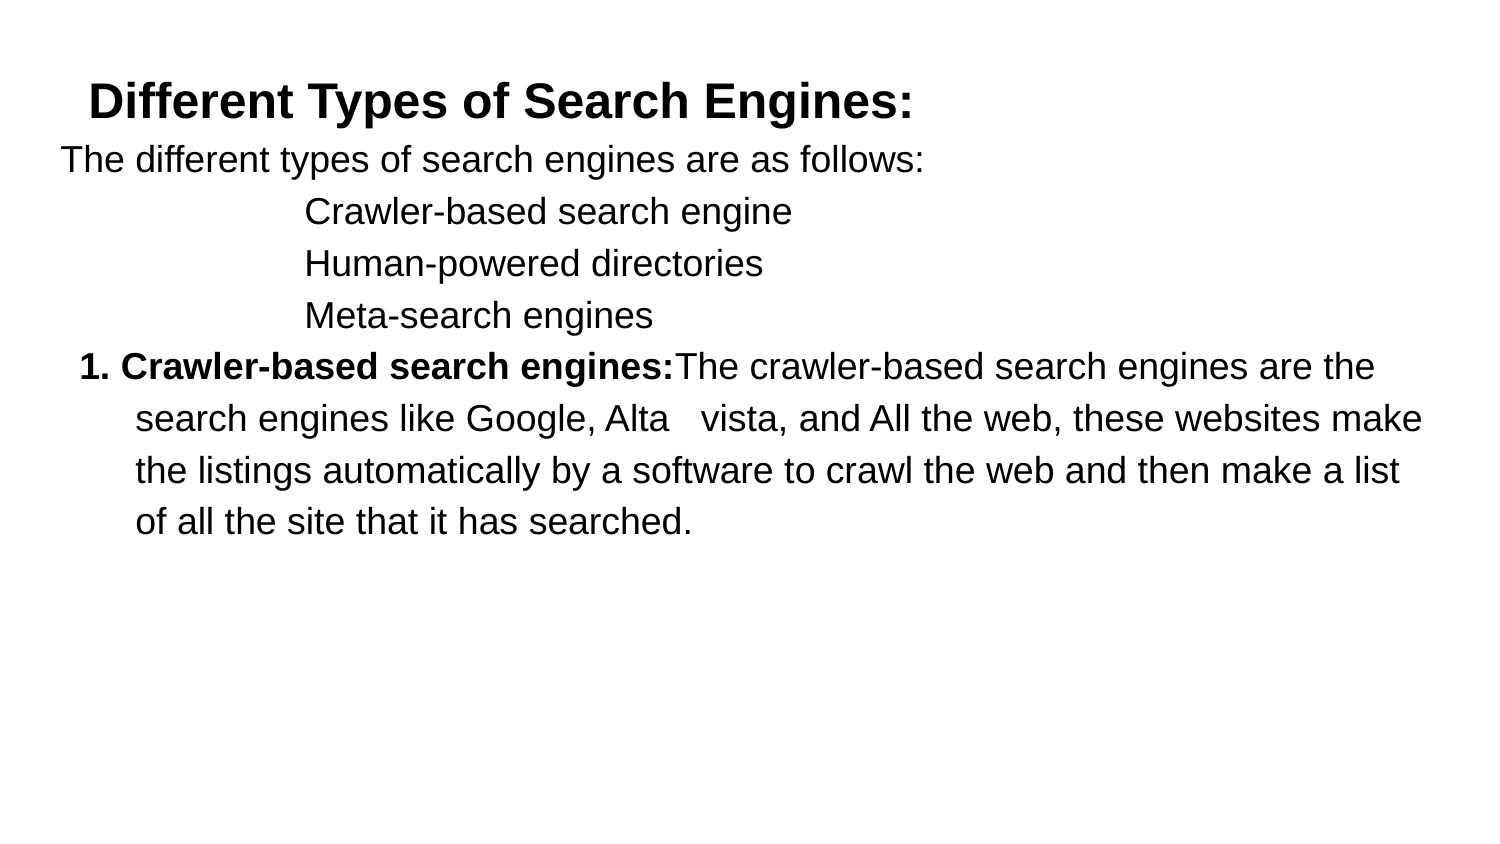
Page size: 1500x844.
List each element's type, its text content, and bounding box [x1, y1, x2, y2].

text_box Different Types of Search Engines: The different types of search engines are as follows: Crawler-based search engine Human-powered directories Meta-search engines 1. Crawler-based search engines:The crawler-based search engines are the search engines like Google, Alta vista, and All the web, these websites make the listings automatically by a software to crawl the web and then make a list of all the site that it has searched. [45, 44, 1455, 799]
